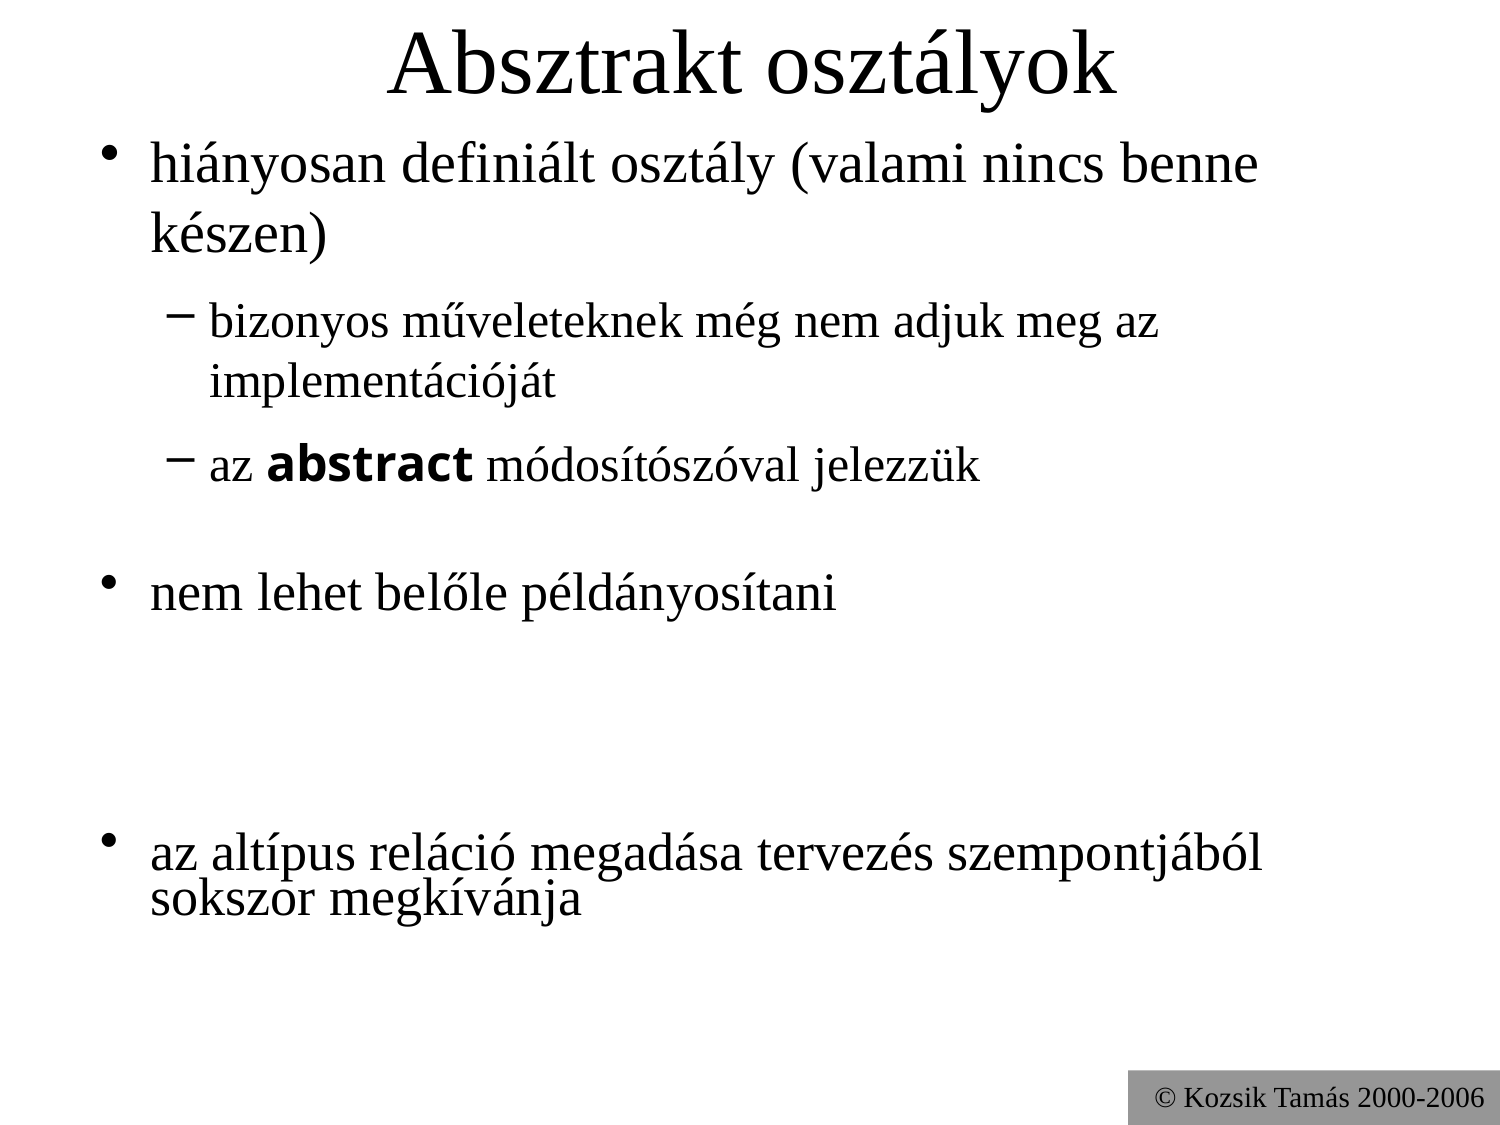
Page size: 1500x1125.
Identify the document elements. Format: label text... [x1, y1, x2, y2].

title Absztrakt osztályok [112, 0, 1393, 151]
footer © Kozsik Tamás 2000-2006 [1381, 1070, 1500, 1125]
list hiányosan definiált osztály (valami nincs benne készen) bizonyos műveleteknek még nem adjuk meg az implementációját az abstract módosítószóval jelezzük nem lehet belőle példányosítani az altípus reláció megadása tervezés szempontjából sokszor megkívánja [99, 124, 1381, 1125]
